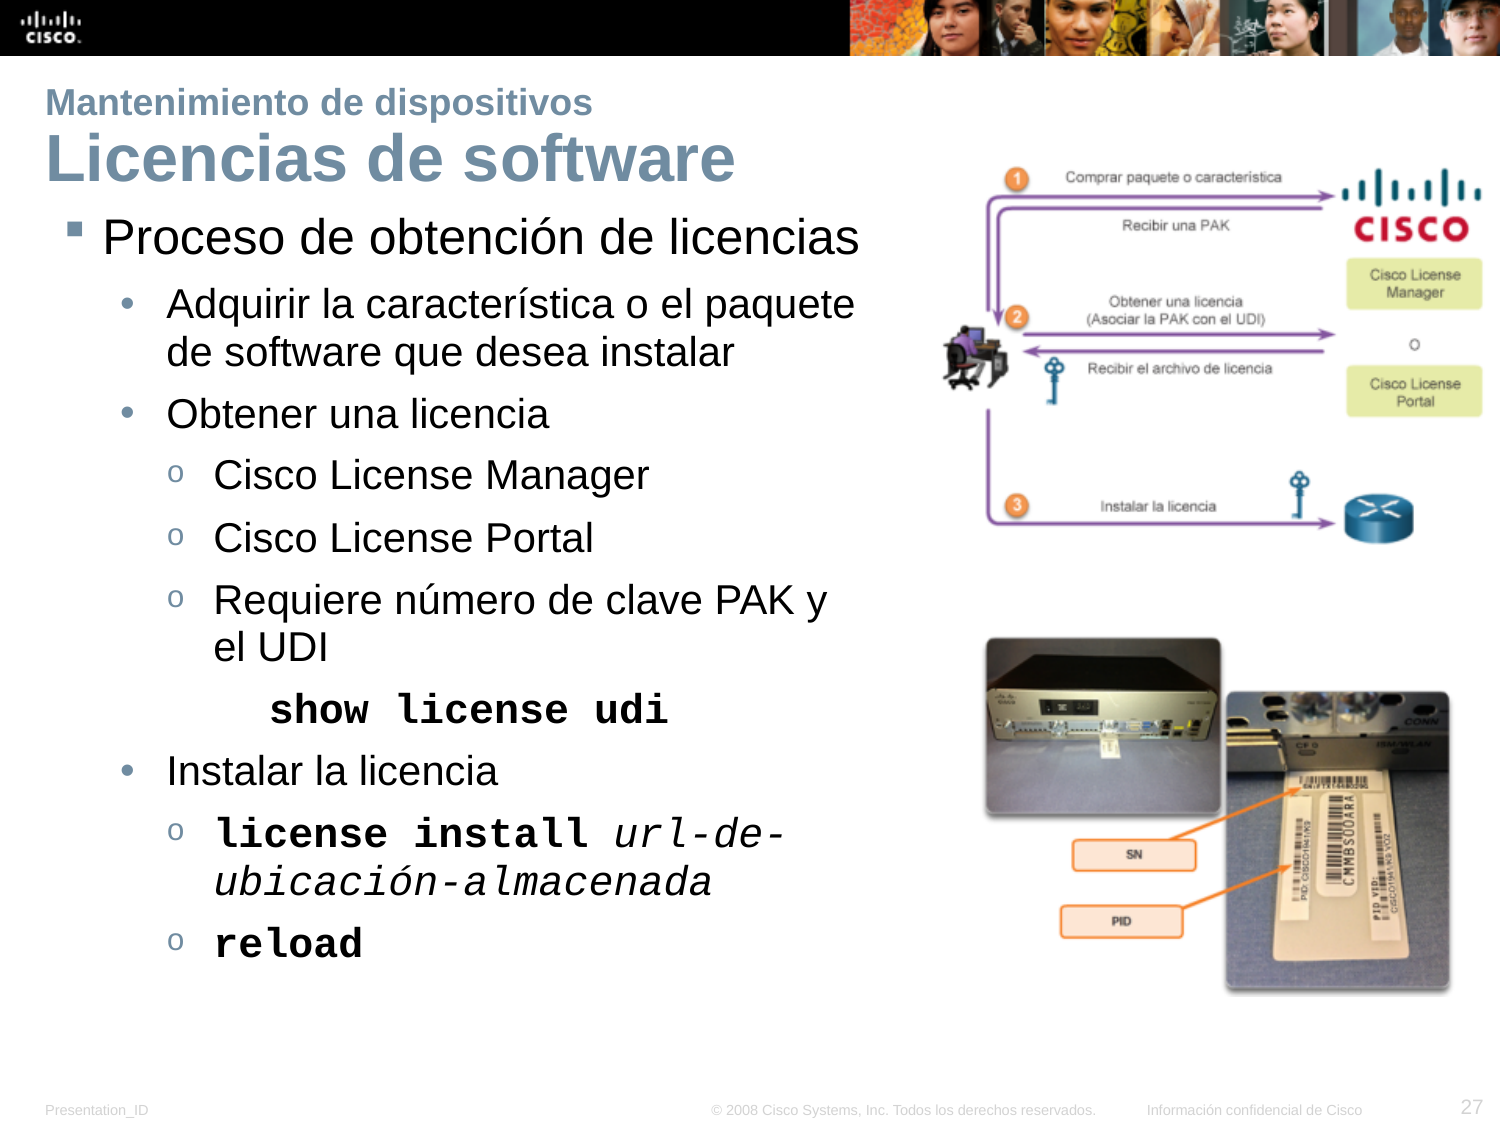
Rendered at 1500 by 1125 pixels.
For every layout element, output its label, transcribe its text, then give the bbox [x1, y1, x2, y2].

picture [0, 0, 1500, 56]
title Mantenimiento de dispositivos Licencias de software [31, 64, 1471, 203]
picture [977, 631, 1459, 997]
picture [931, 158, 1490, 548]
list Proceso de obtención de licencias Adquirir la característica o el paquete de software que desea instalar Obtener una licencia Cisco License Manager Cisco License Portal Requiere número de clave PAK y el UDI show license udi Instalar la licencia license install url-de-ubicación-almacenada reload [49, 202, 879, 1061]
